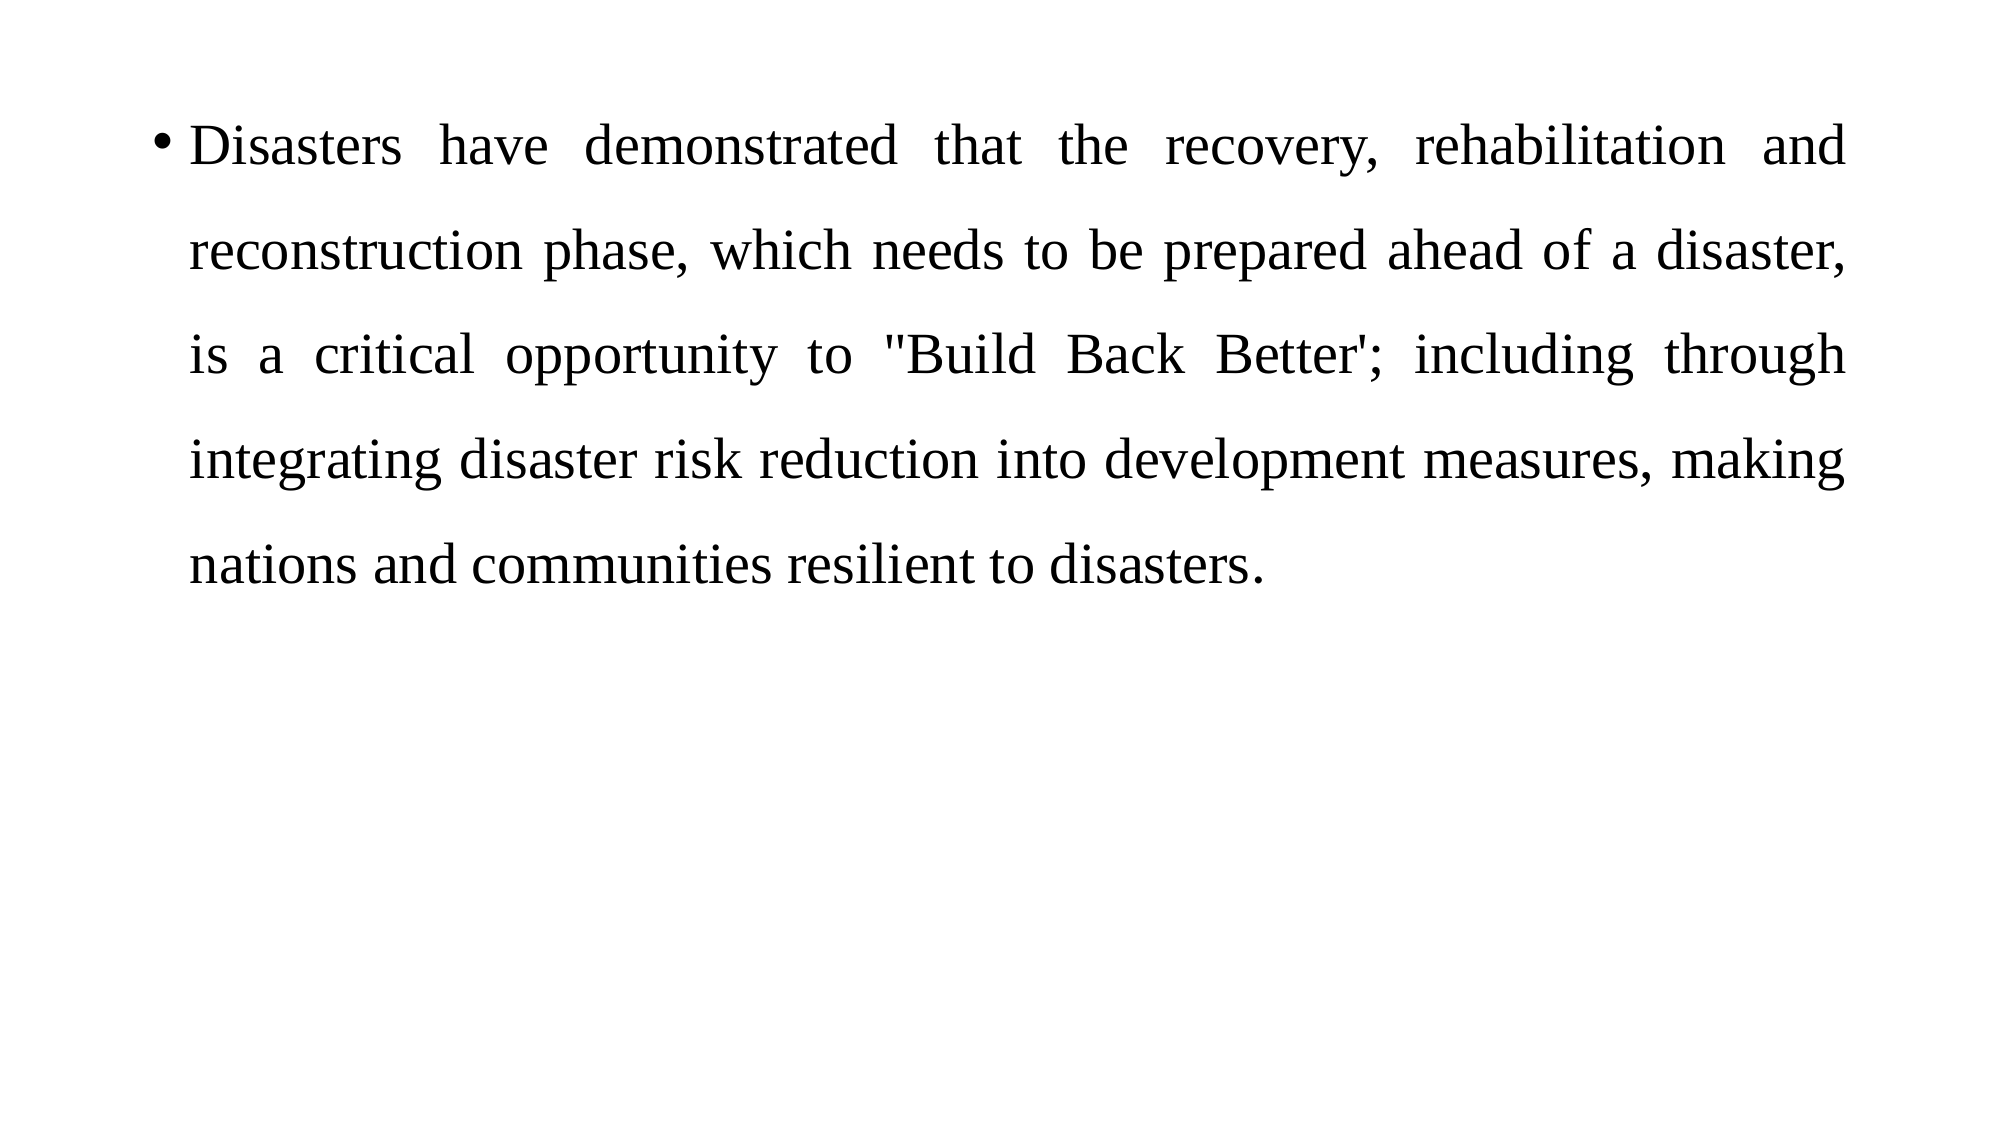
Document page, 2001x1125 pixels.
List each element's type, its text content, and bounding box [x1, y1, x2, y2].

list Disasters have demonstrated that the recovery, rehabilitation and reconstruction phase, which needs to be prepared ahead of a disaster, is a critical opportunity to "Build Back Better'; including through integrating disaster risk reduction into development measures, making nations and communities resilient to disasters. [137, 63, 1863, 1014]
